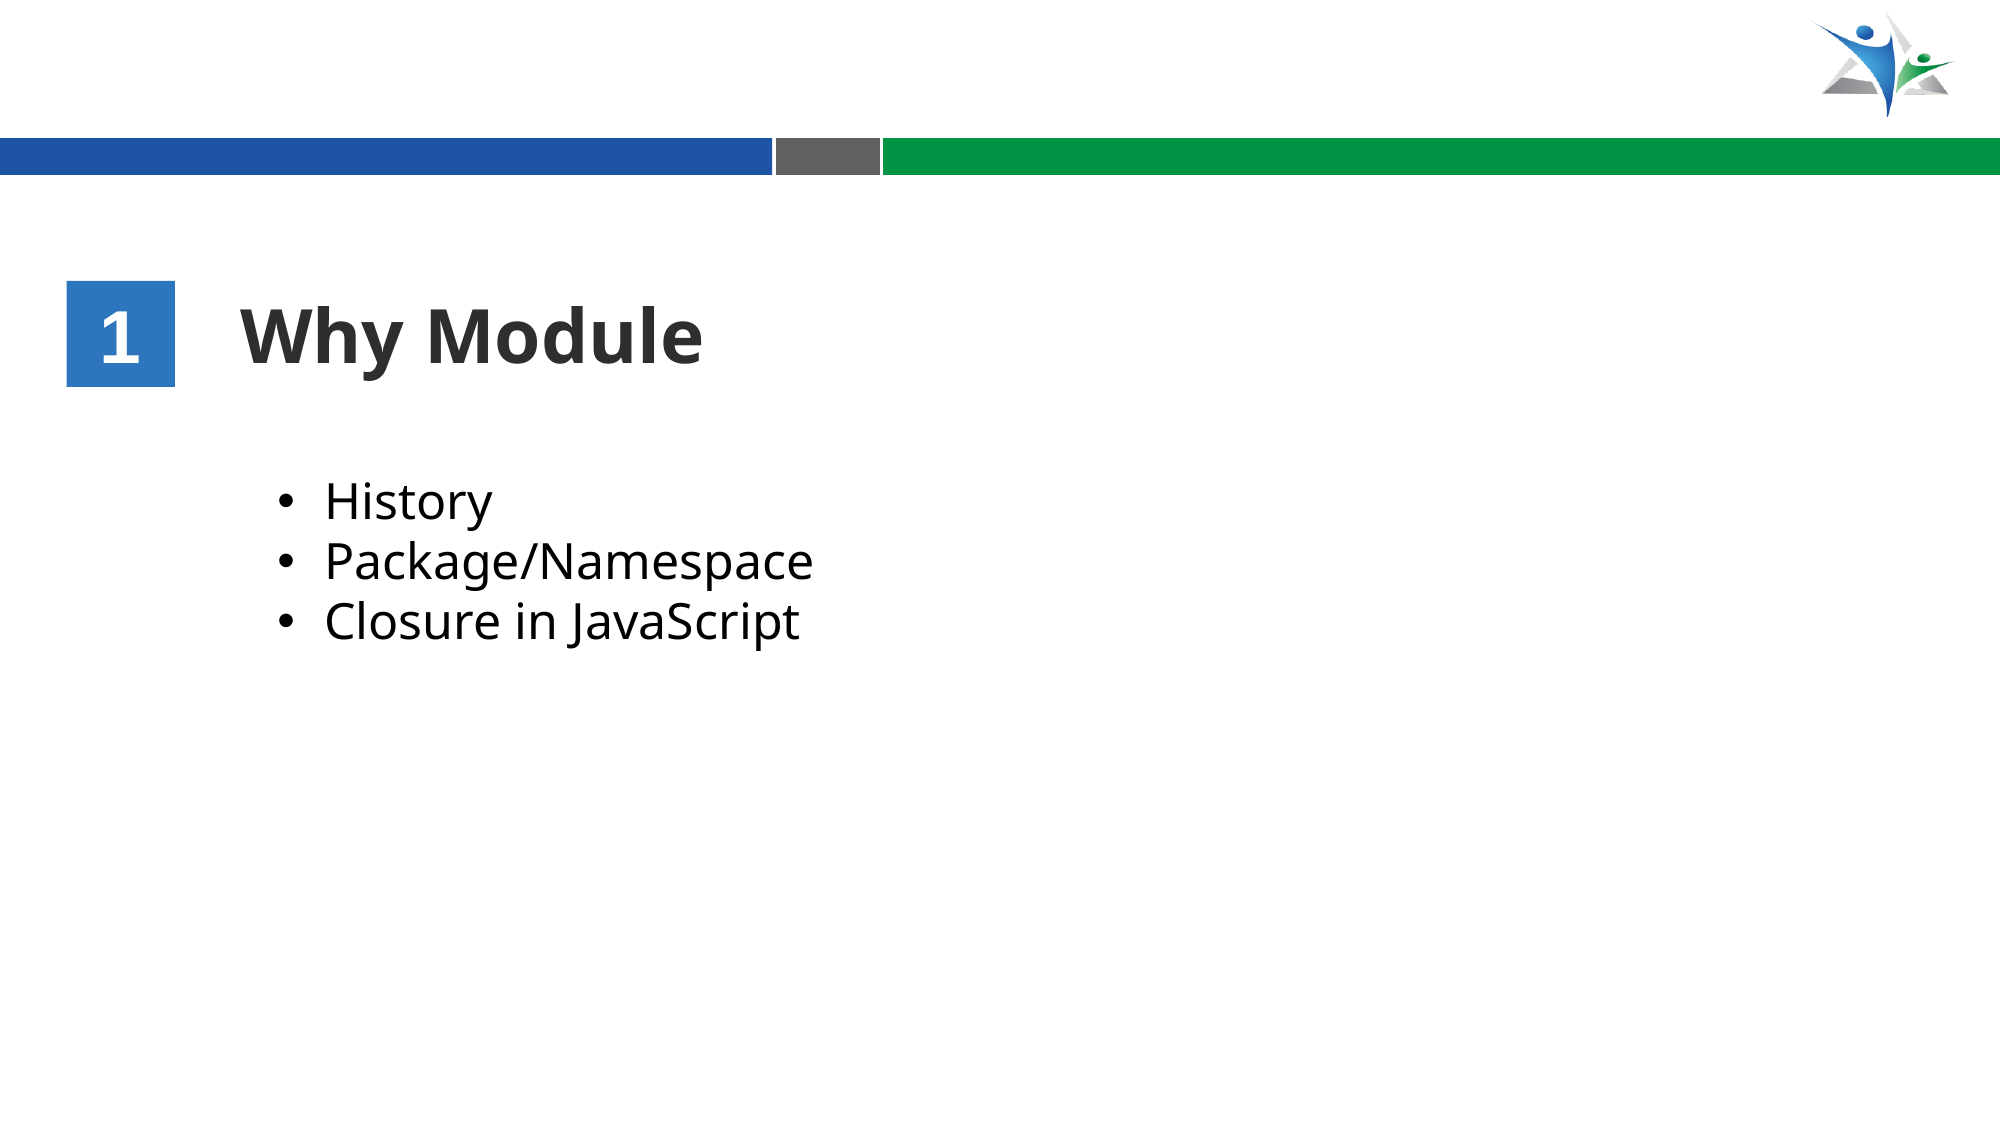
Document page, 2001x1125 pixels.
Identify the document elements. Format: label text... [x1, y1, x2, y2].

picture [0, 138, 2000, 175]
text_box History Package/Namespace Closure in JavaScript [262, 462, 1625, 658]
picture [1800, 12, 1969, 117]
list 1 [66, 280, 175, 387]
list Why Module [225, 280, 1543, 387]
